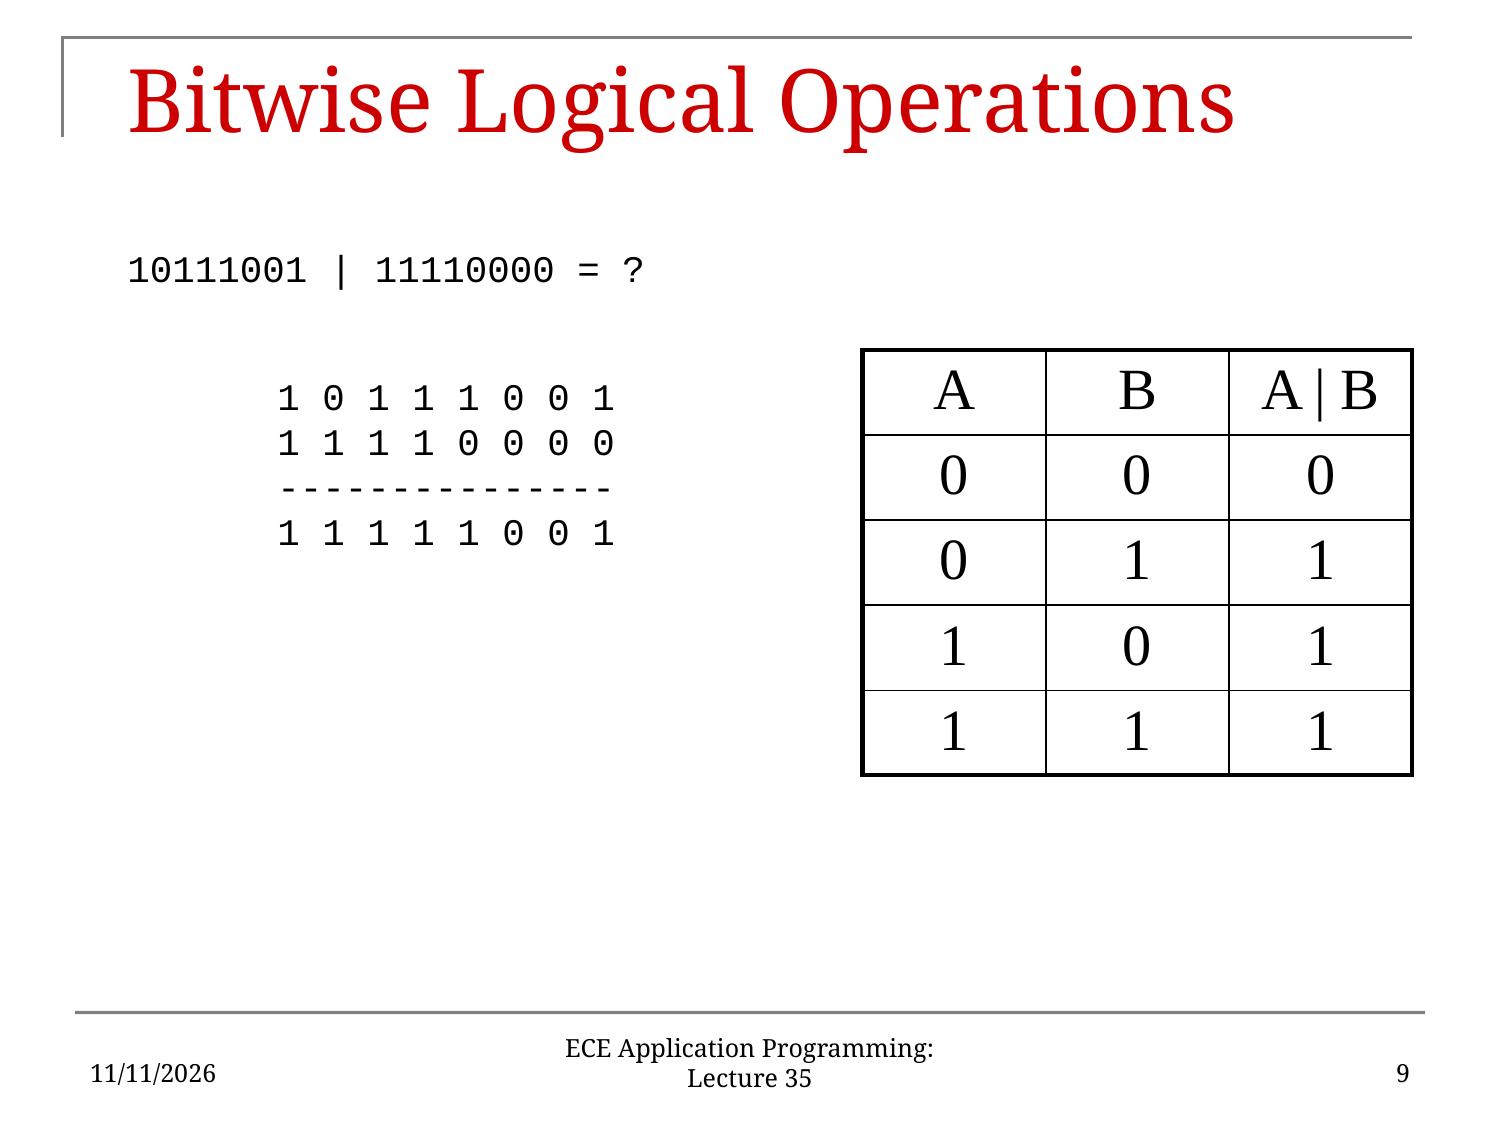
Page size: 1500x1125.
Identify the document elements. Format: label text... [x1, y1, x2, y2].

table_cell 1 [1047, 521, 1228, 604]
slide_number 9 [1074, 1023, 1426, 1100]
footer ECE Application Programming: Lecture 35 [512, 1024, 988, 1101]
table_cell 0 [1047, 436, 1228, 519]
table_cell 1 [1230, 606, 1410, 690]
table_cell 1 [1047, 691, 1228, 773]
text_box 10111001 | 11110000 = ? 1 0 1 1 1 0 0 1 1 1 1 1 0 0 0 0 --------------- 1 1 1 1 1 0 0 1 [112, 237, 900, 624]
table_header A [865, 352, 1045, 434]
table_cell 1 [865, 691, 1045, 773]
table_cell 1 [1230, 521, 1410, 604]
table_header B [1047, 352, 1228, 434]
table_cell 0 [865, 521, 1045, 604]
table_cell 0 [1047, 606, 1228, 690]
table_cell 0 [865, 436, 1045, 519]
table_cell 1 [1230, 691, 1410, 773]
title Bitwise Logical Operations [112, 37, 1388, 175]
table_cell 0 [1230, 436, 1410, 519]
table_cell 1 [865, 606, 1045, 690]
table_header A | B [1230, 352, 1410, 434]
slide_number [74, 1023, 426, 1100]
